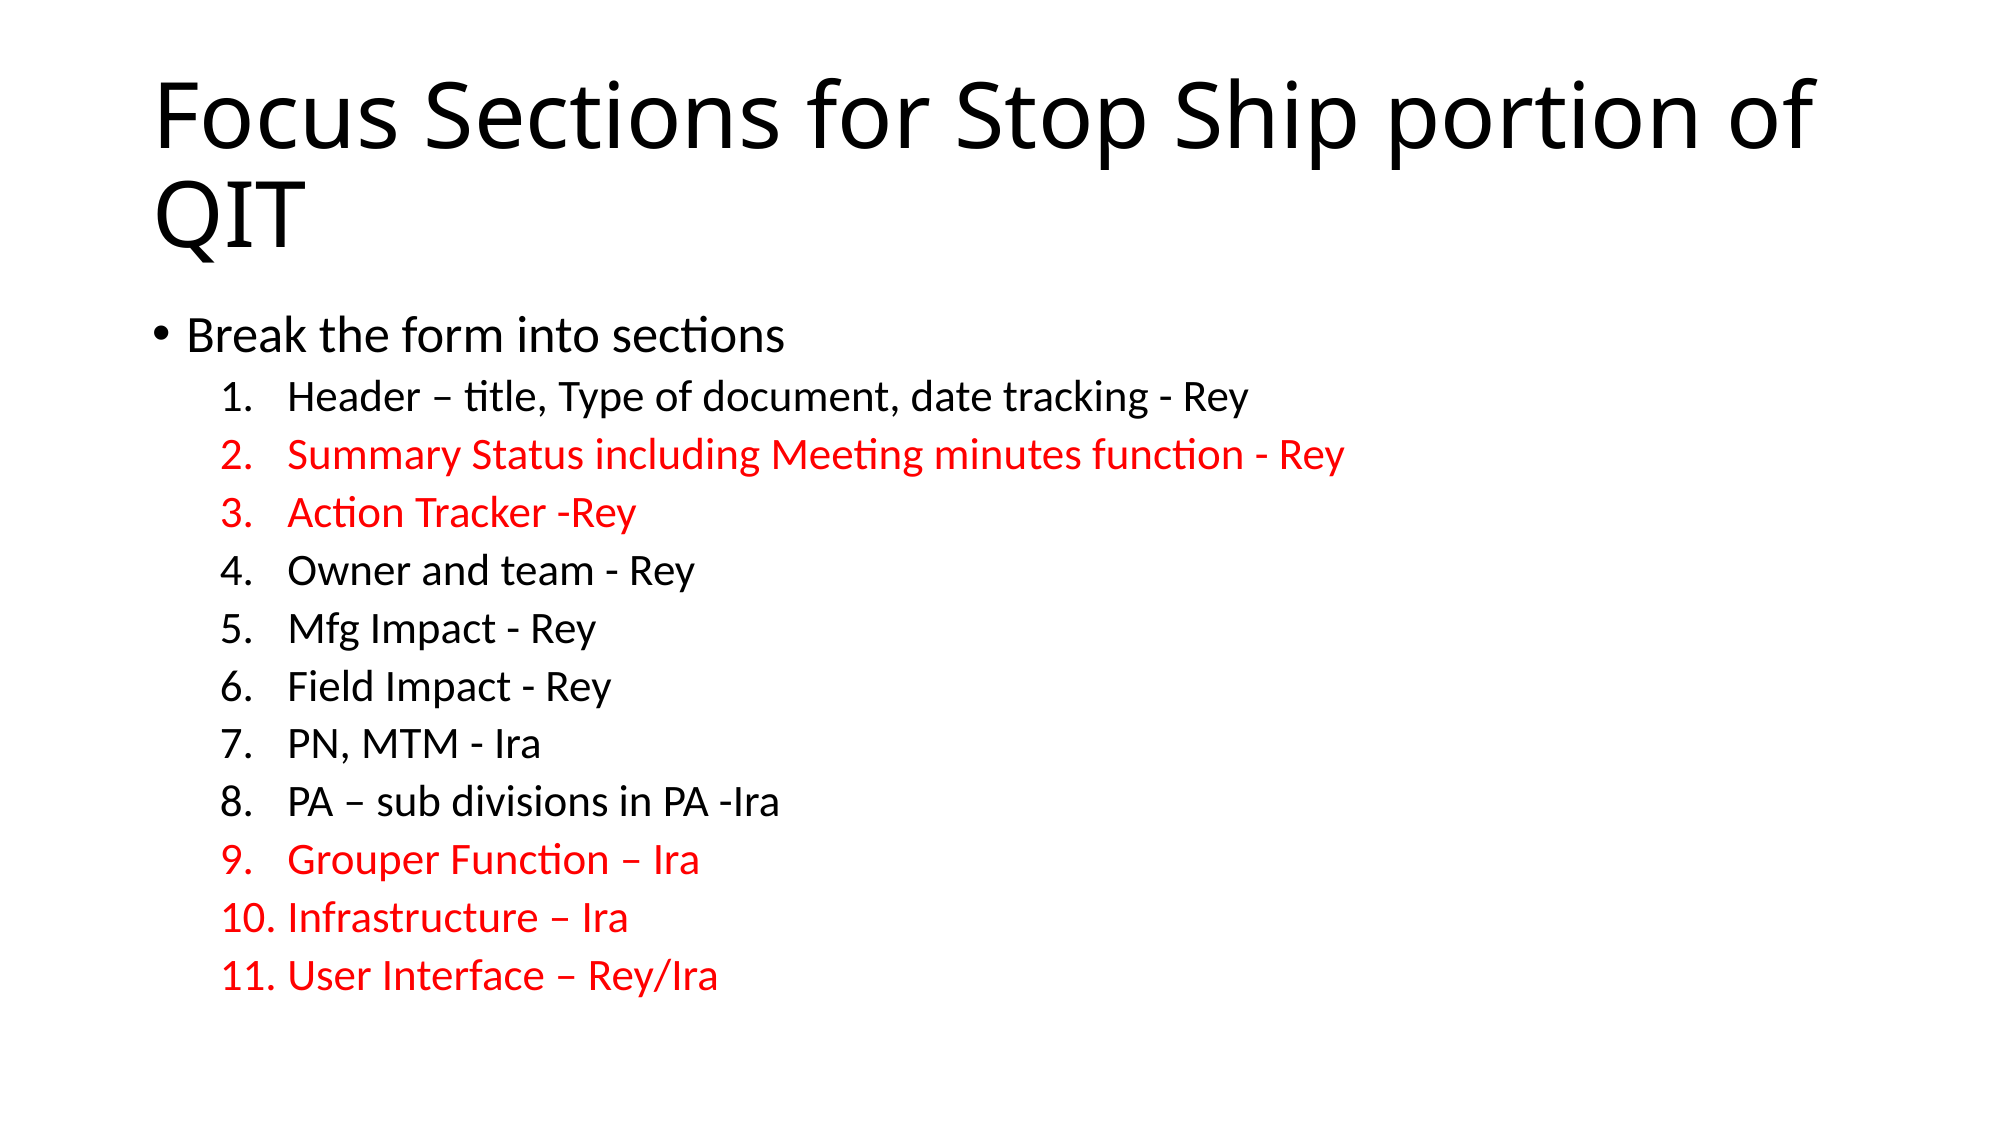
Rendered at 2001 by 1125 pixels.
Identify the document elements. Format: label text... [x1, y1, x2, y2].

title Focus Sections for Stop Ship portion of QIT [137, 59, 1863, 278]
list Break the form into sections Header – title, Type of document, date tracking - Rey Summary Status including Meeting minutes function - Rey Action Tracker -Rey Owner and team - Rey Mfg Impact - Rey Field Impact - Rey PN, MTM - Ira PA – sub divisions in PA -Ira Grouper Function – Ira Infrastructure – Ira User Interface – Rey/Ira [137, 299, 1863, 1014]
